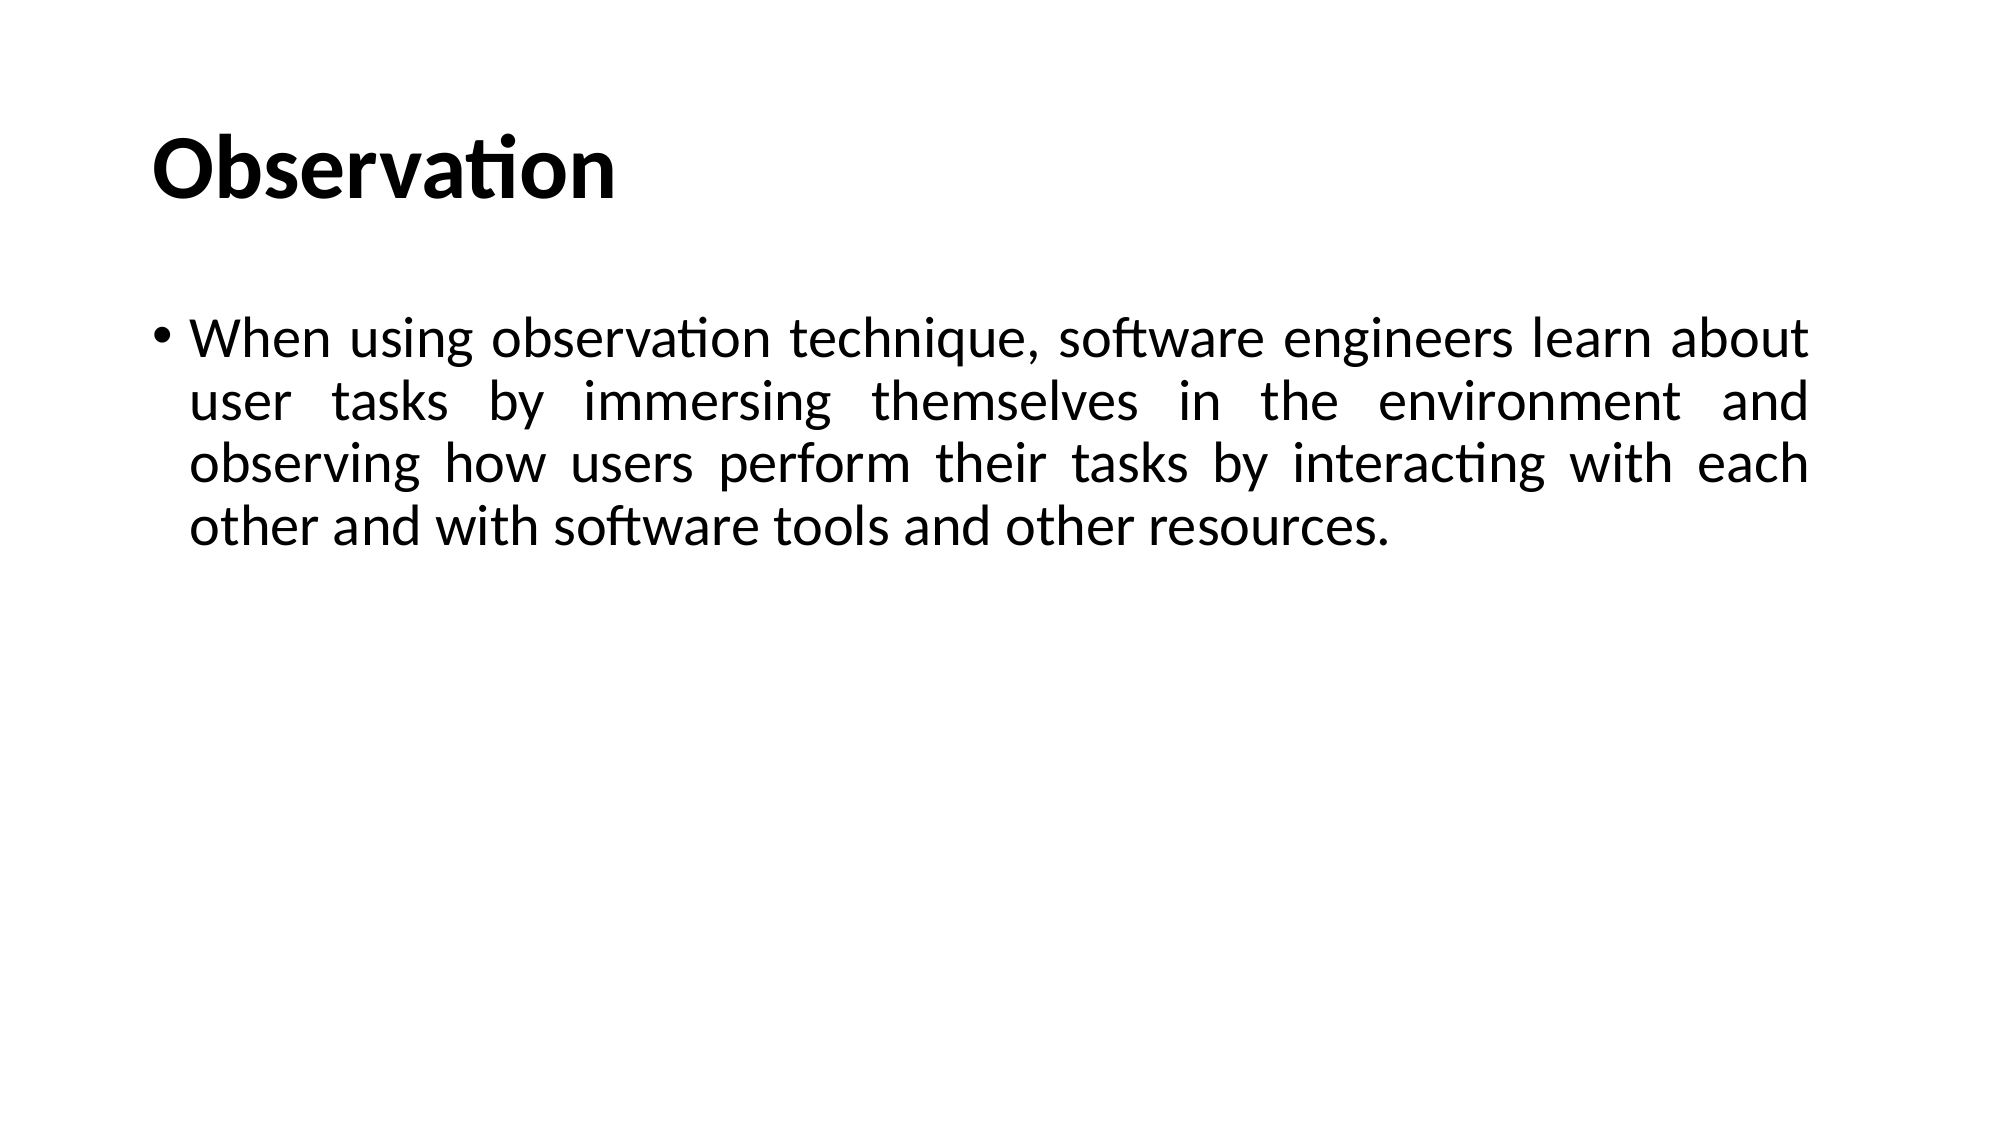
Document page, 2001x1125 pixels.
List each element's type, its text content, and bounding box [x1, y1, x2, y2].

title Observation [137, 59, 1863, 278]
list When using observation technique, software engineers learn about user tasks by immersing themselves in the environment and observing how users perform their tasks by interacting with each other and with software tools and other resources. [137, 299, 1827, 1014]
